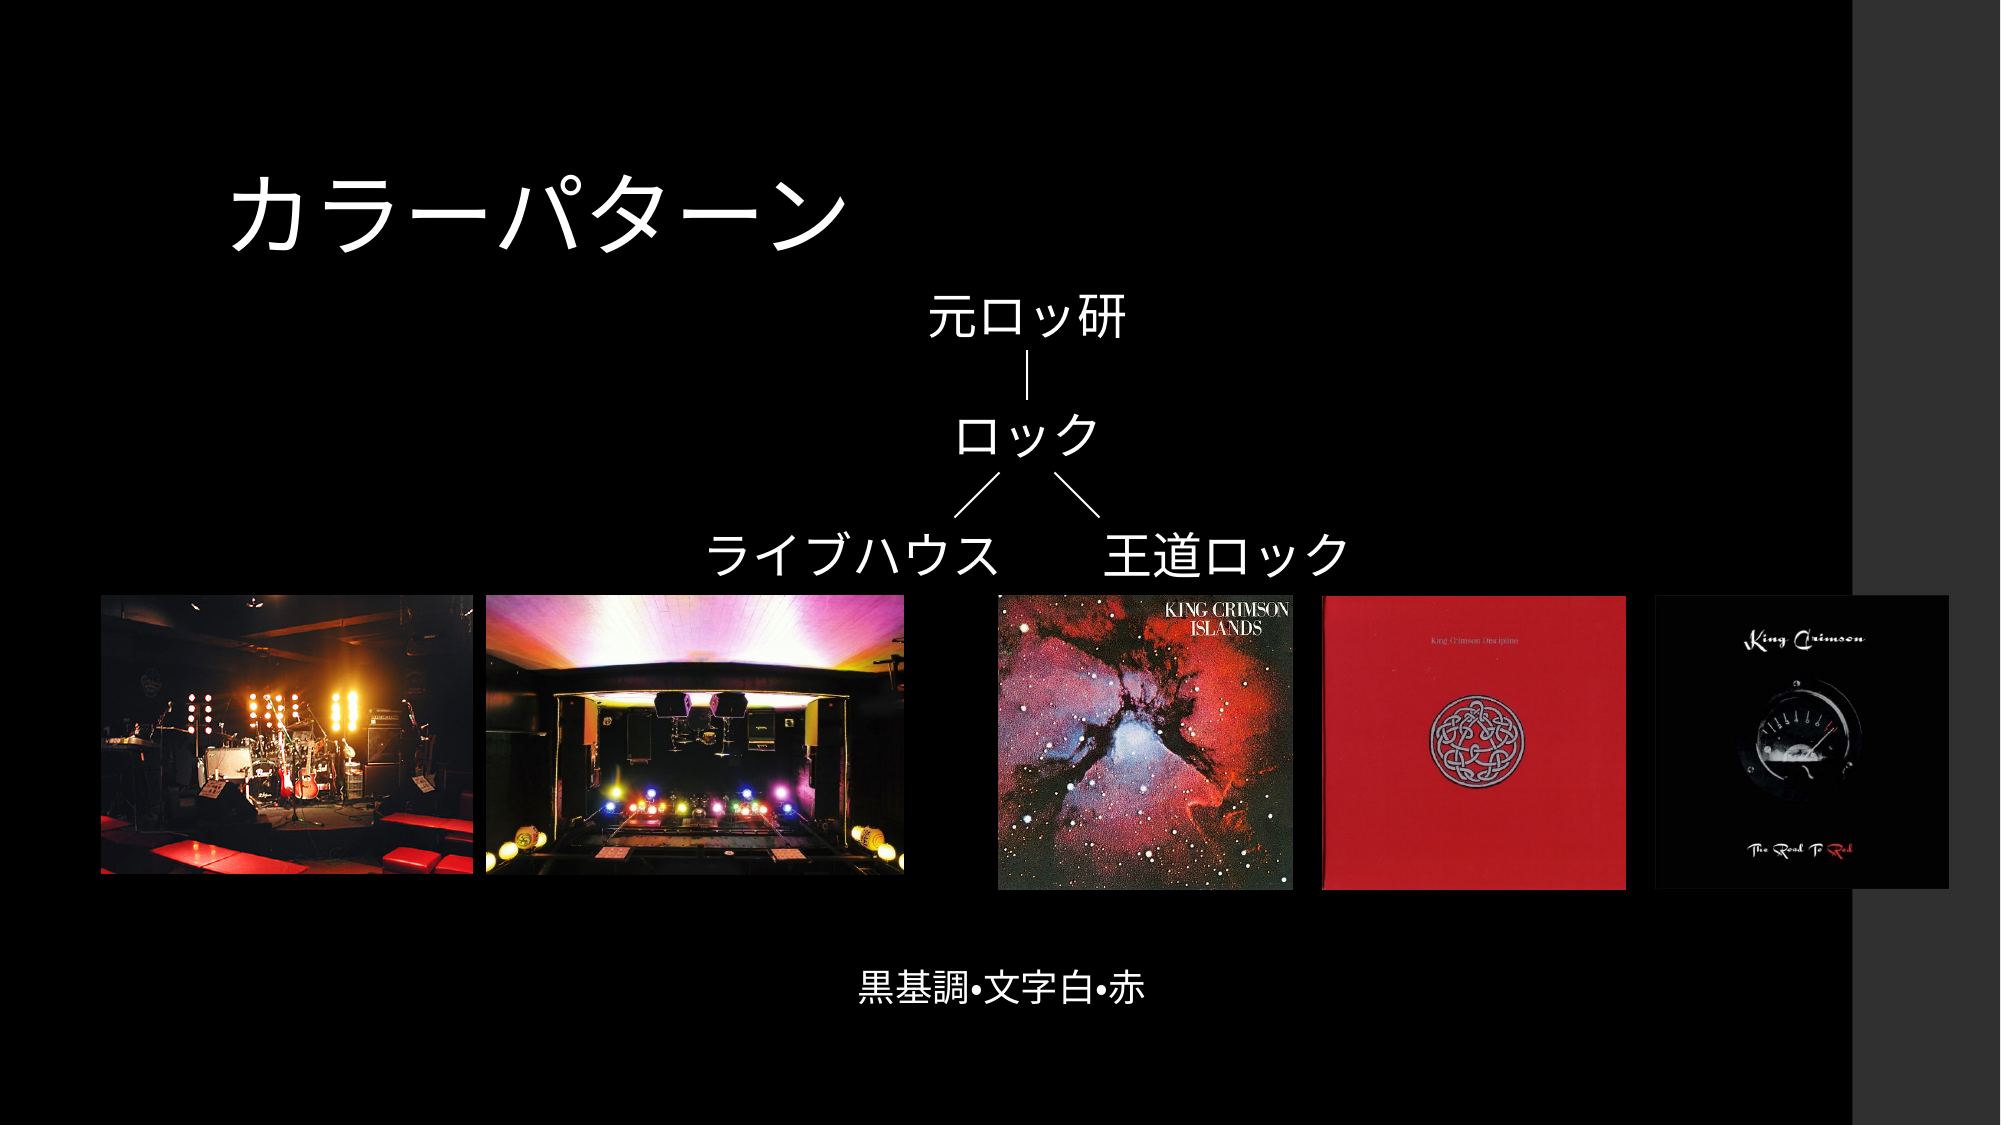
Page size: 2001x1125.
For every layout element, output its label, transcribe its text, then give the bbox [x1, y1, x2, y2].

title カラーパターン [206, 60, 1797, 278]
picture [997, 595, 1293, 890]
picture [1322, 596, 1626, 890]
picture [1655, 595, 1949, 889]
picture [486, 595, 904, 875]
text_box 黒基調・文字白・赤 [843, 956, 1161, 1017]
picture [101, 595, 474, 874]
text_box 元ロッ研 ｜ ロック ／ ＼ ライブハウス 王道ロック [687, 277, 1368, 593]
